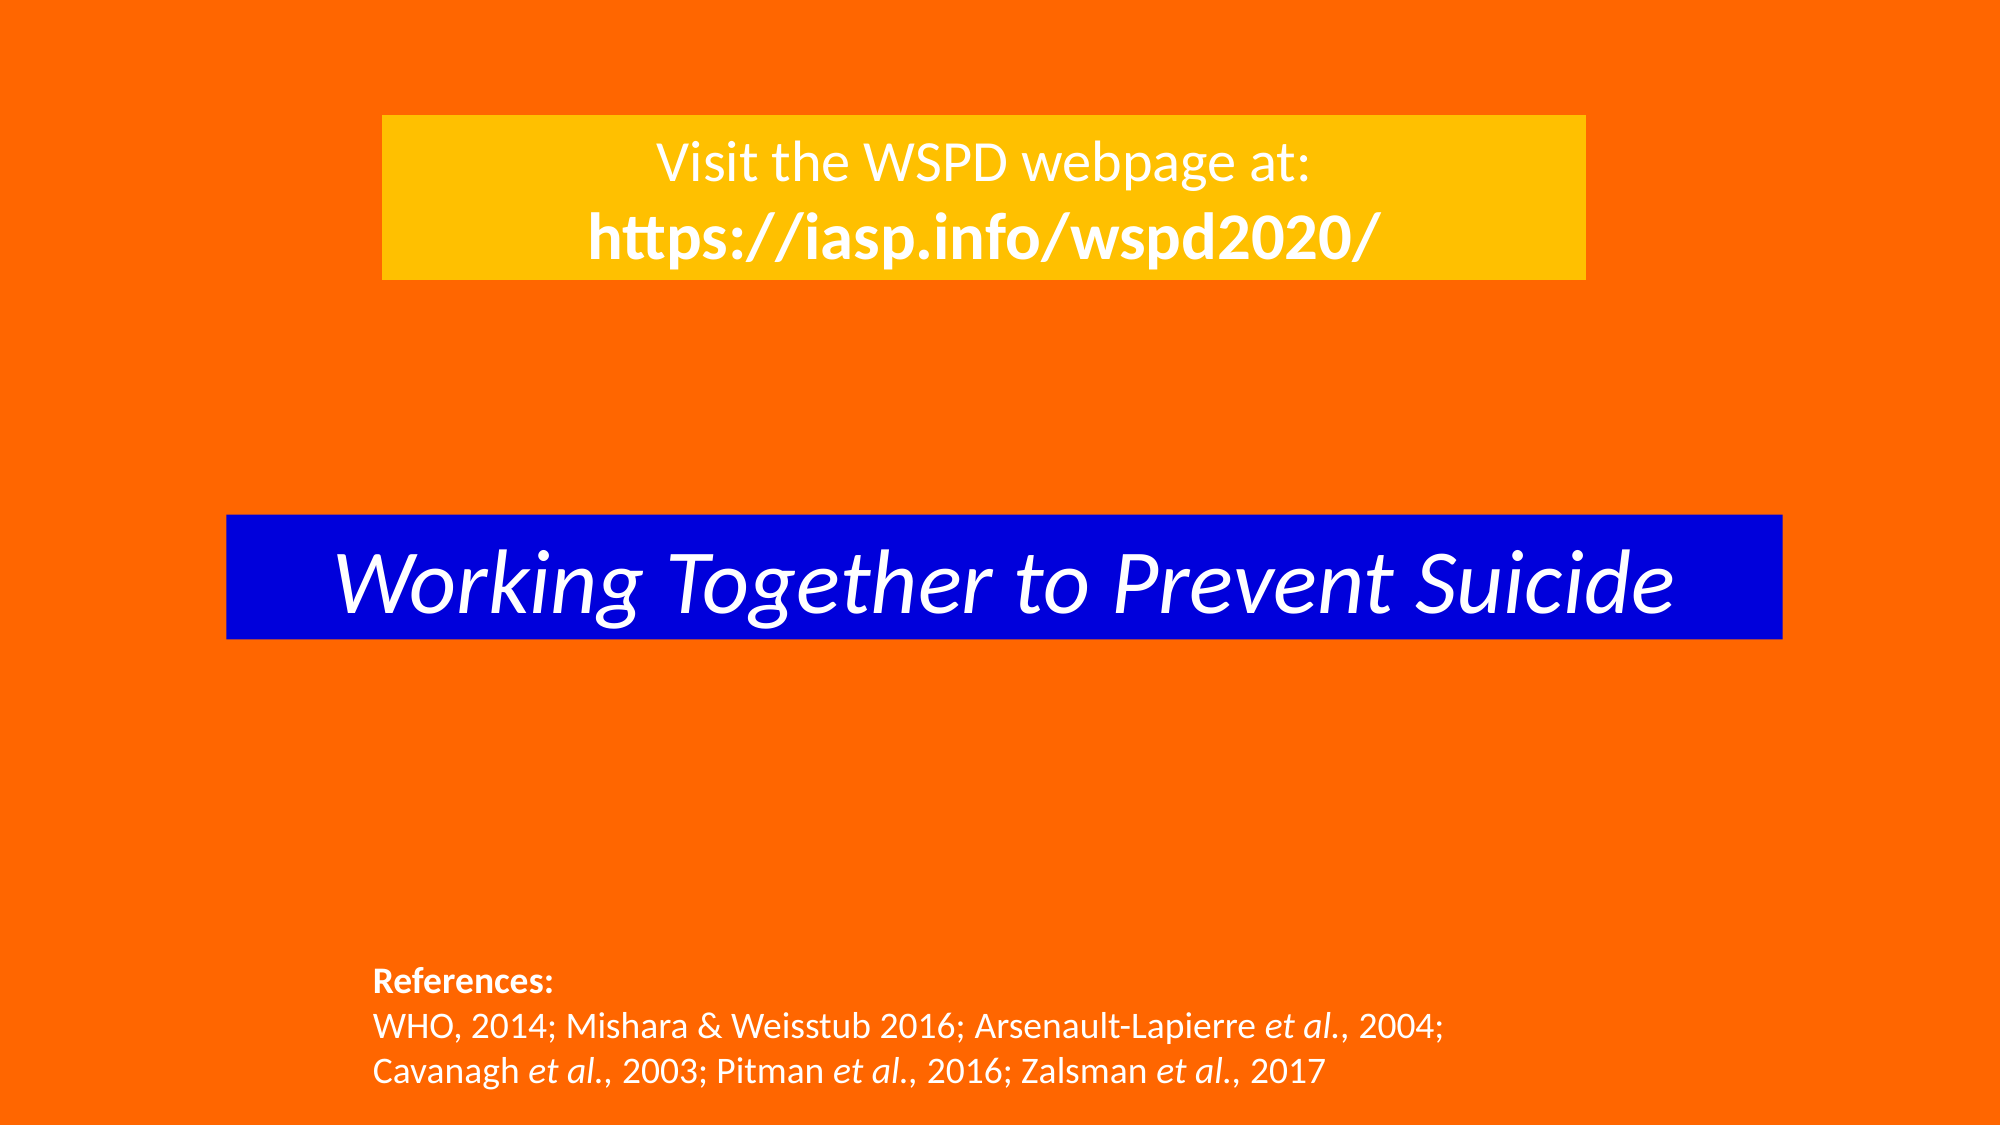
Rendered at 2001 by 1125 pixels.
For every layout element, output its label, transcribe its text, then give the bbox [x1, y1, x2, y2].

text_box Visit the WSPD webpage at: https://iasp.info/wspd2020/ [382, 115, 1586, 280]
text_box Working Together to Prevent Suicide [226, 514, 1783, 640]
text_box References: WHO, 2014; Mishara & Weisstub 2016; Arsenault-Lapierre et al., 2004; Cavanagh et al., 2003; Pitman et al., 2016; Zalsman et al., 2017 [358, 949, 1543, 1099]
